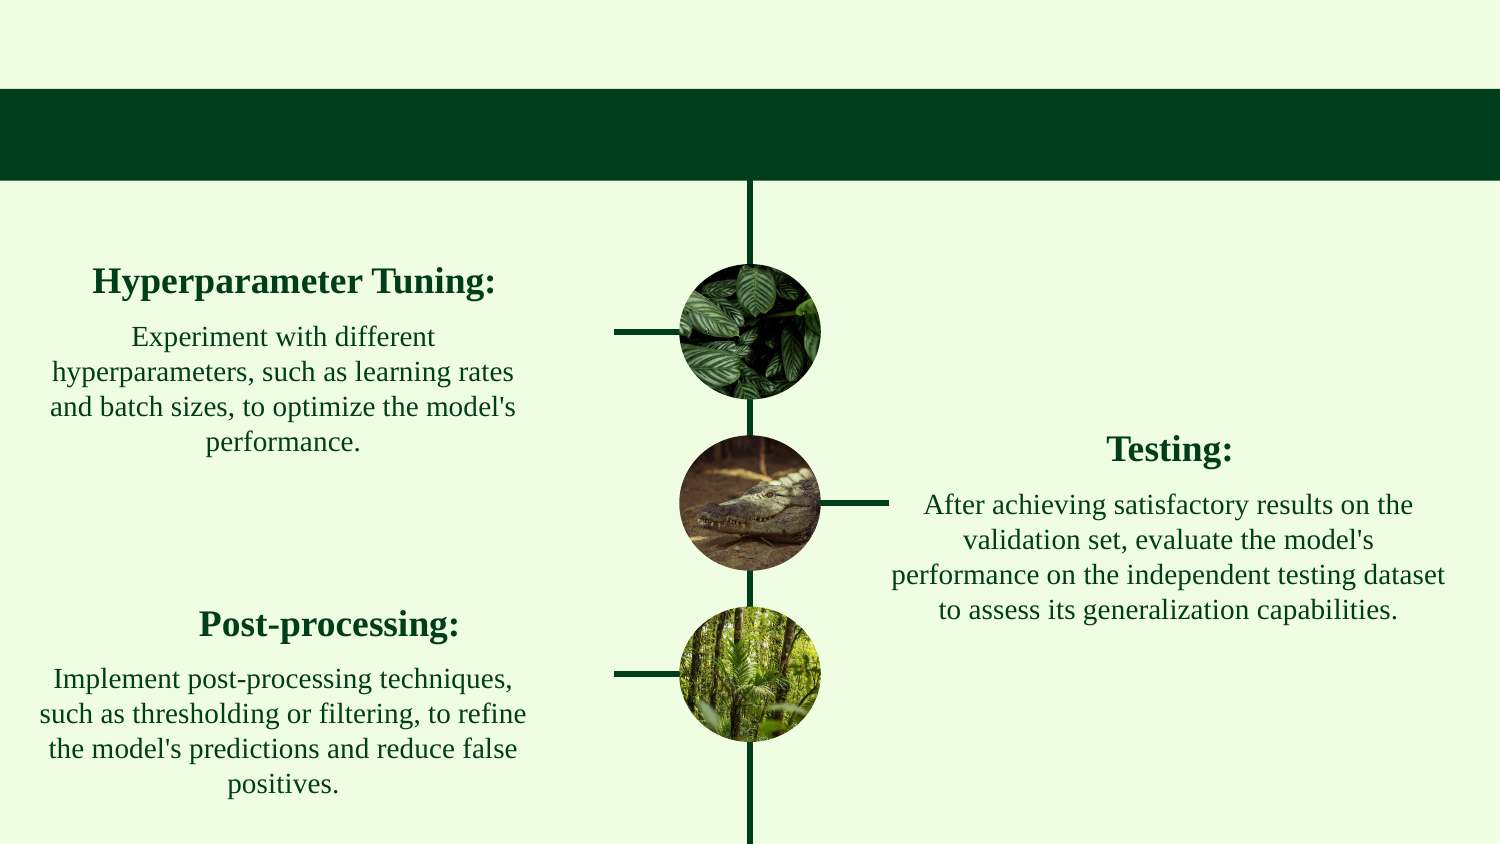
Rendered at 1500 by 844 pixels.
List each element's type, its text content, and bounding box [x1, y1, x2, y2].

subtitle After achieving satisfactory results on the validation set, evaluate the model's performance on the independent testing dataset to assess its generalization capabilities. [874, 470, 1463, 591]
subtitle Post-processing: [116, 583, 543, 645]
subtitle Implement post-processing techniques, such as thresholding or filtering, to refine the model's predictions and reduce false positives. [24, 644, 543, 765]
picture [678, 606, 822, 743]
picture [678, 435, 822, 571]
subtitle Testing: [957, 409, 1383, 471]
subtitle Experiment with different hyperparameters, such as learning rates and batch sizes, to optimize the model's performance. [24, 301, 543, 423]
picture [678, 263, 822, 400]
subtitle Hyperparameter Tuning: [47, 241, 543, 302]
